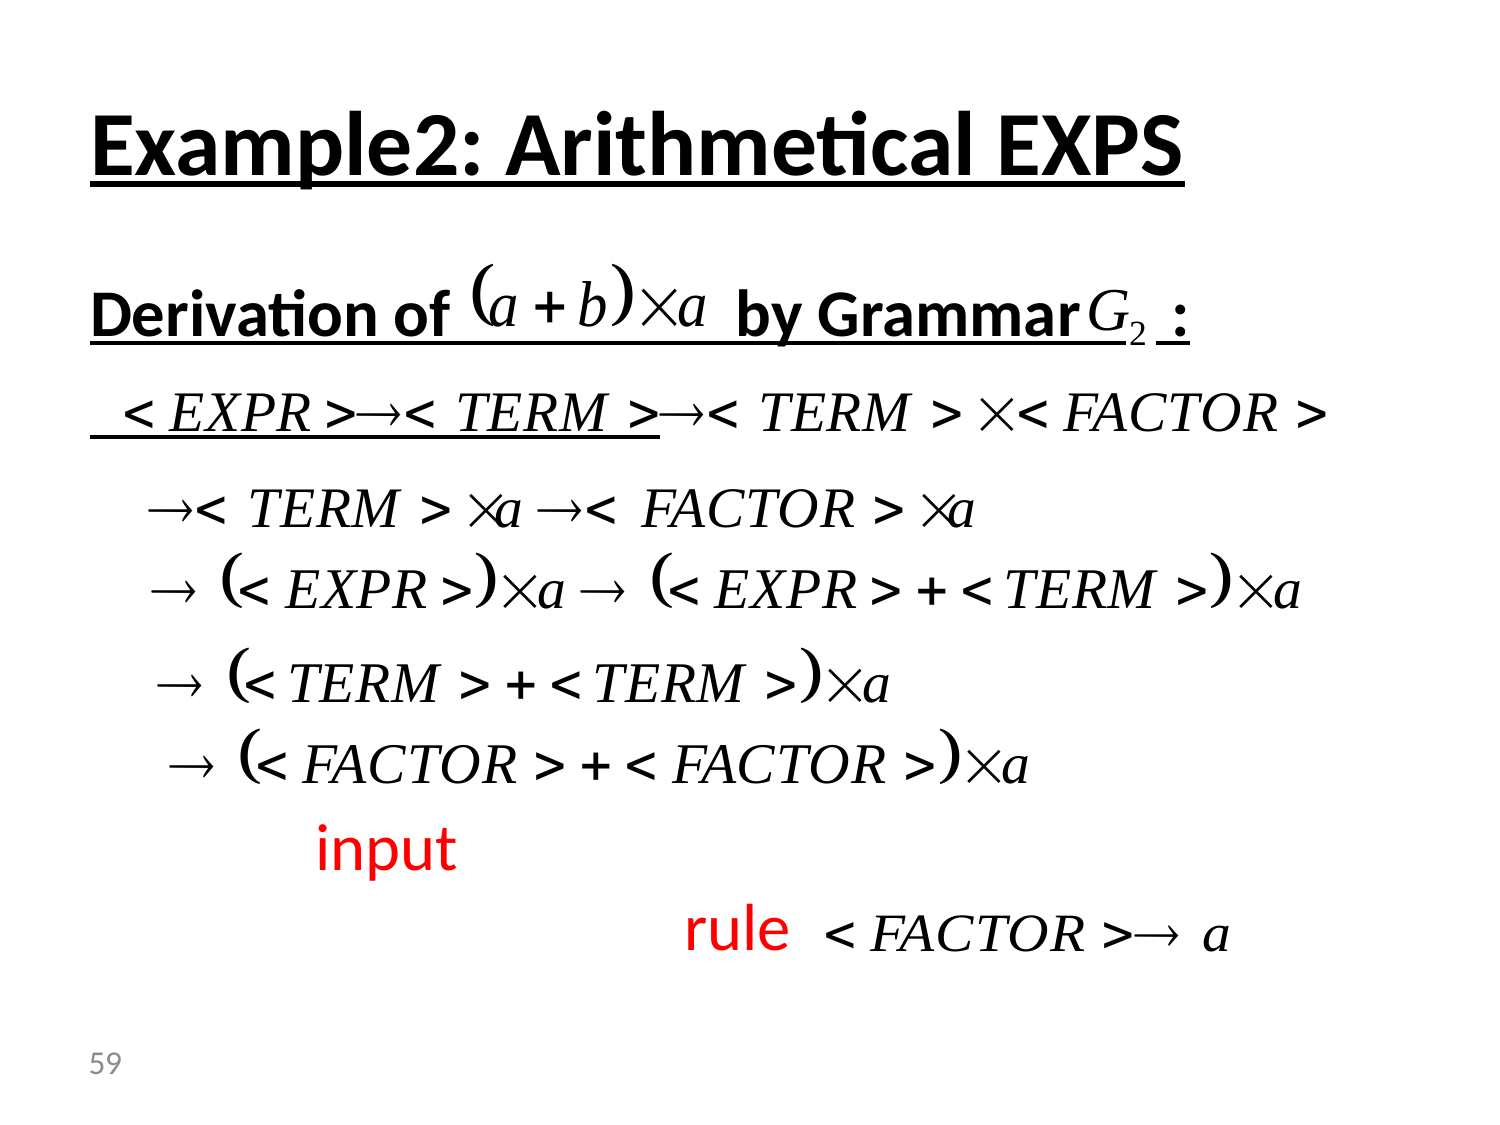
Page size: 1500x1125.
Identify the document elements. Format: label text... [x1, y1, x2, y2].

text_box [114, 378, 1337, 446]
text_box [161, 726, 1044, 808]
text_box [140, 474, 989, 543]
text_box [461, 261, 721, 354]
slide_number 59 [58, 1031, 409, 1092]
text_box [815, 902, 1243, 966]
title Example2: Arithmetical EXPS [75, 45, 1425, 233]
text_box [143, 550, 1313, 633]
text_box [1078, 269, 1161, 356]
list Derivation of by Grammar : input rule [75, 262, 1425, 1005]
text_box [149, 644, 903, 727]
